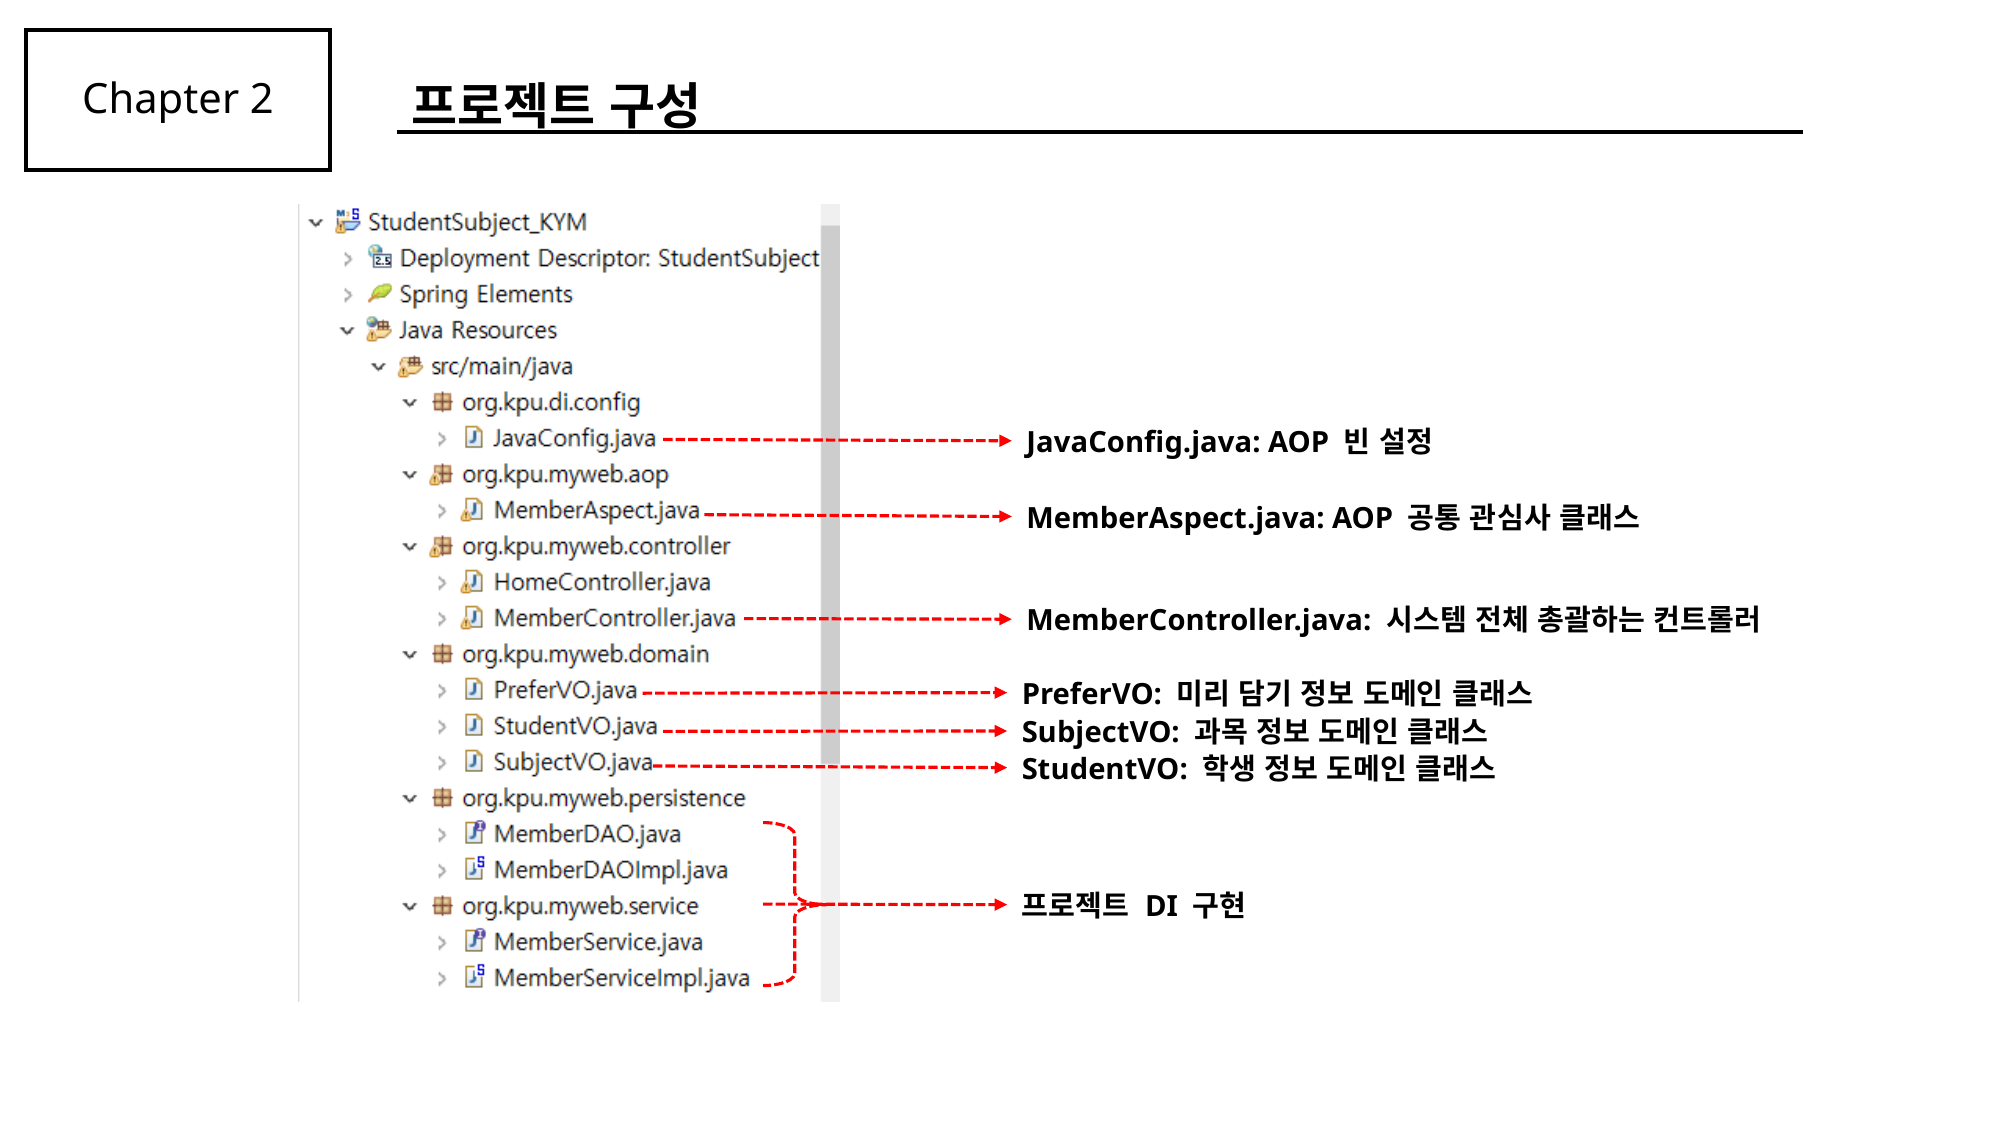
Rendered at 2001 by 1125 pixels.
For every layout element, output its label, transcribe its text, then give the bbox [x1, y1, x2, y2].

text_box 프로젝트 구성 [396, 133, 1205, 142]
text_box 프로젝트 구성 [396, 67, 1205, 131]
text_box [642, 439, 1012, 986]
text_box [1007, 415, 1820, 931]
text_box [26, 29, 330, 171]
picture [298, 204, 840, 1002]
